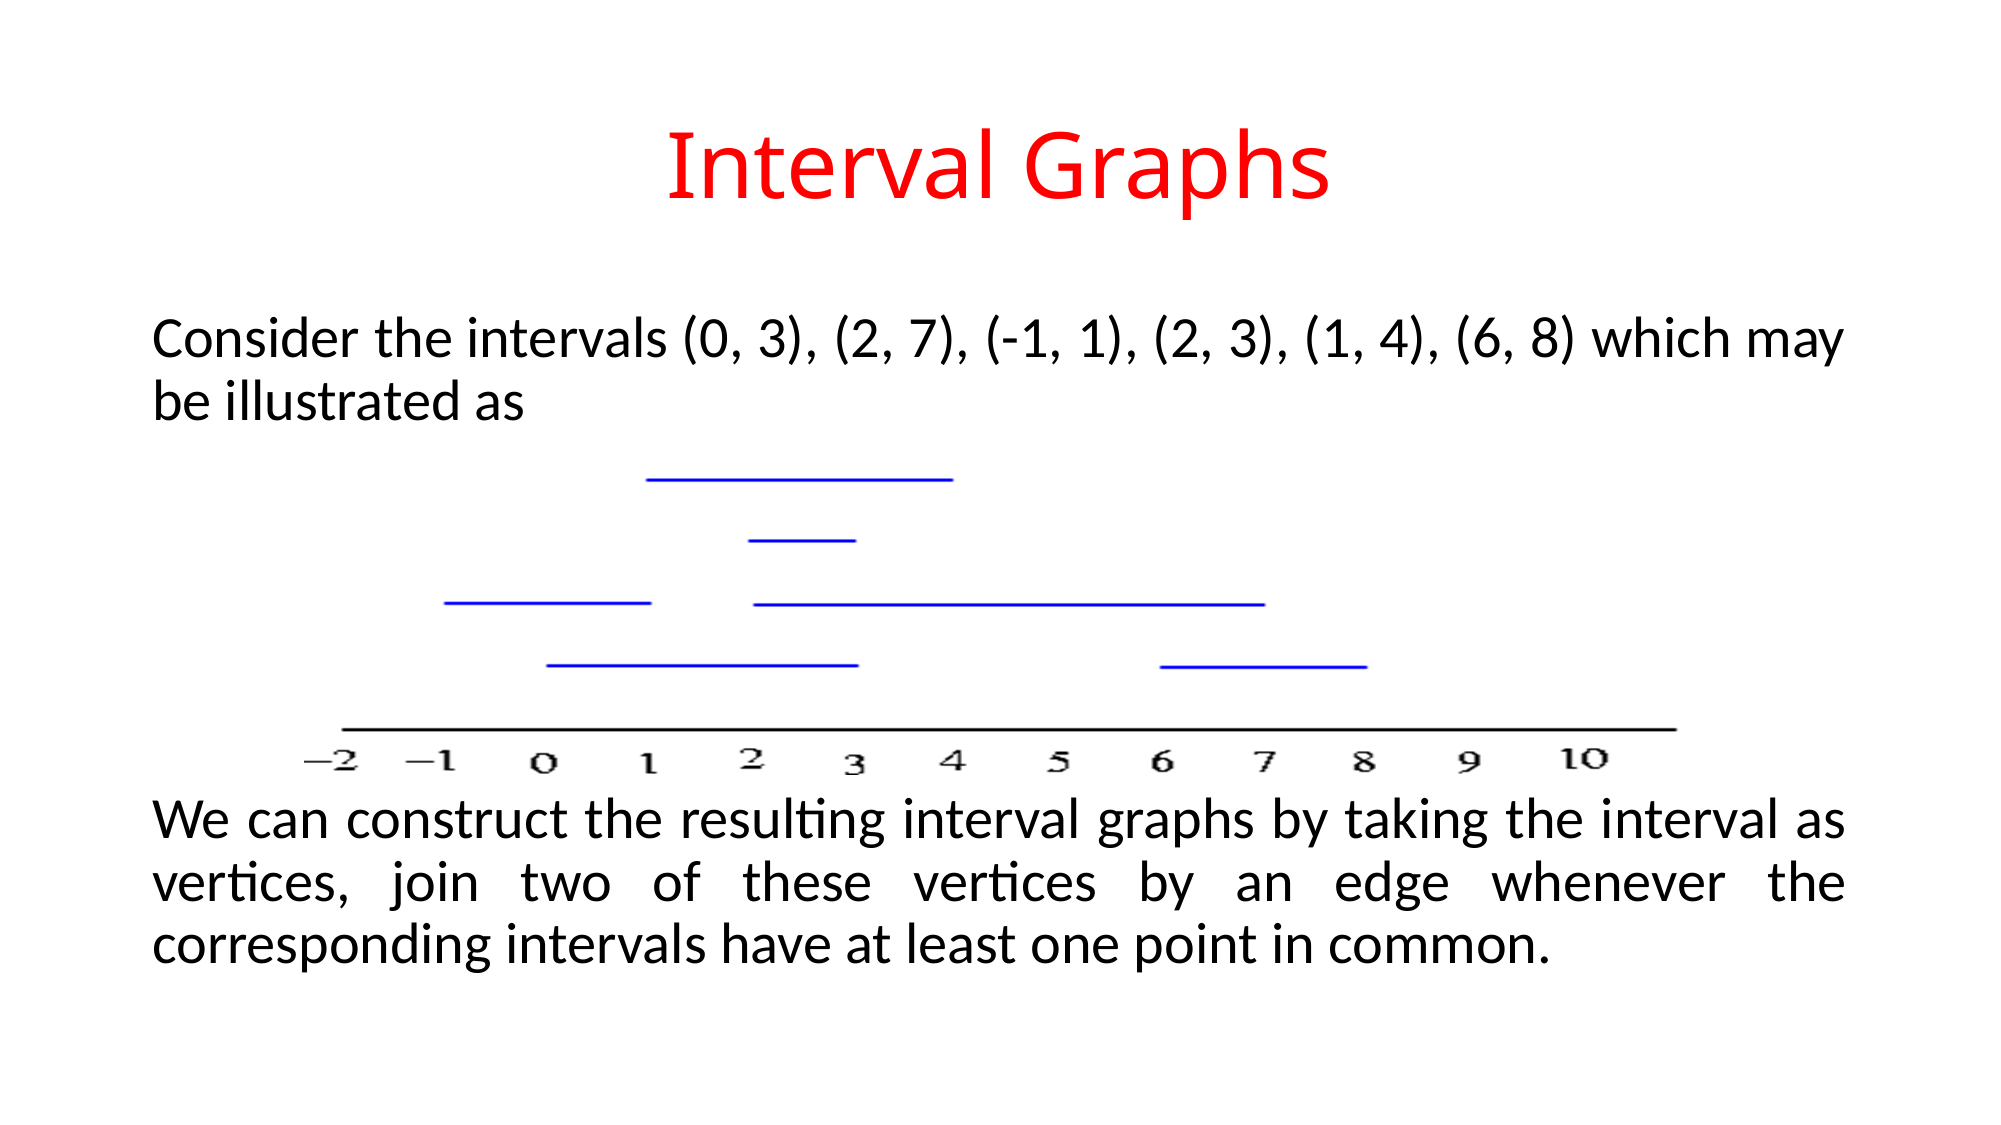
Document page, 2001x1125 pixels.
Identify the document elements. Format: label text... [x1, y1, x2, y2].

picture [304, 476, 1682, 776]
title Interval Graphs [137, 59, 1863, 278]
list Consider the intervals (0, 3), (2, 7), (-1, 1), (2, 3), (1, 4), (6, 8) which may be illustrated as We can construct the resulting interval graphs by taking the interval as vertices, join two of these vertices by an edge whenever the corresponding intervals have at least one point in common. [137, 299, 1863, 1014]
